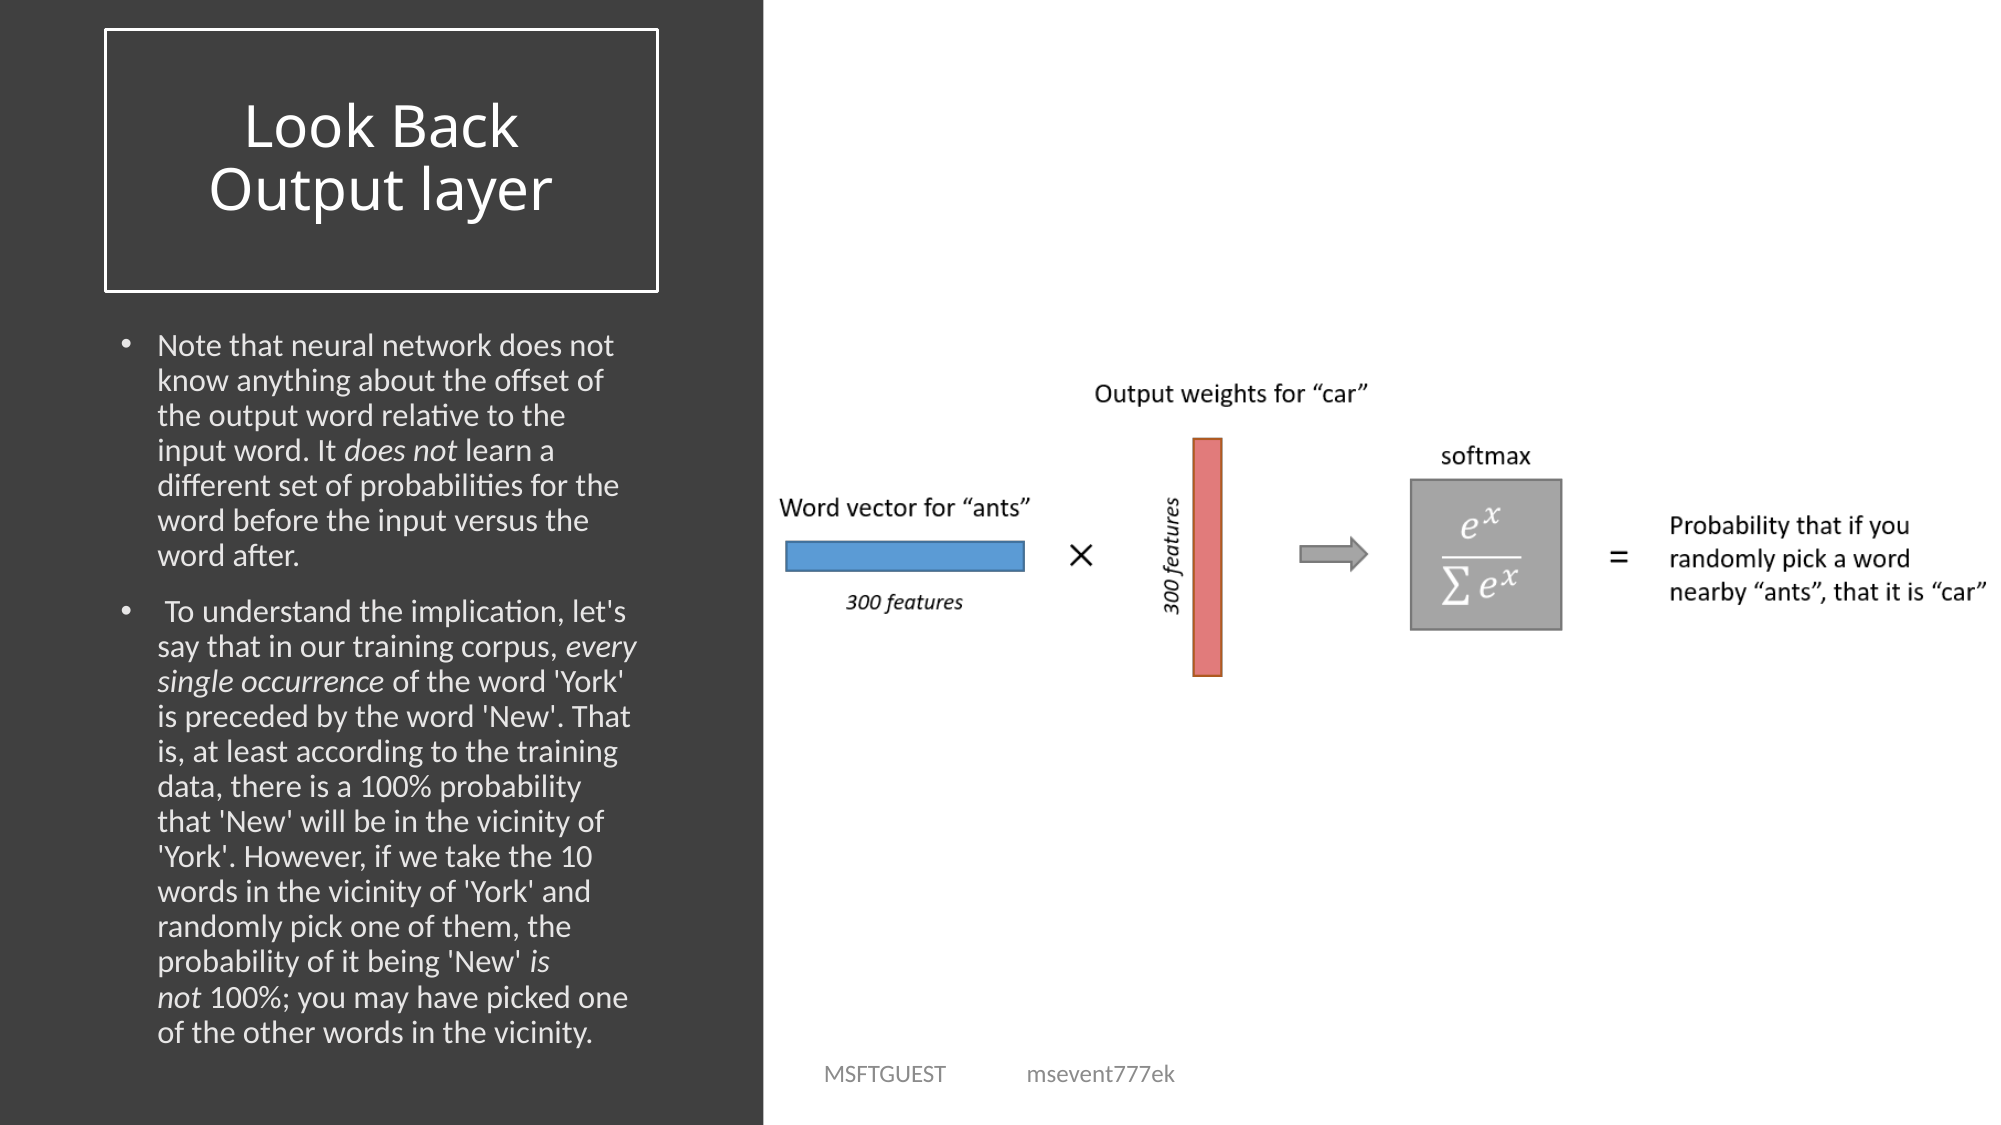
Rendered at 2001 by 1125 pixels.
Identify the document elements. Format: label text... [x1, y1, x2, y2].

picture [759, 367, 2000, 677]
text_box [0, 0, 764, 1125]
list Note that neural network does not know anything about the offset of the output word relative to the input word. It does not learn a different set of probabilities for the word before the input versus the word after. To understand the implication, let's say that in our training corpus, every single occurrence of the word 'York' is preceded by the word 'New'. That is, at least according to the training data, there is a 100% probability that 'New' will be in the vicinity of 'York'. However, if we take the 10 words in the vicinity of 'York' and randomly pick one of them, the probability of it being 'New' is not 100%; you may have picked one of the other words in the vicinity. [105, 320, 658, 1096]
title Look Back Output layer [105, 29, 658, 292]
footer MSFTGUEST msevent777ek [662, 1042, 1338, 1103]
